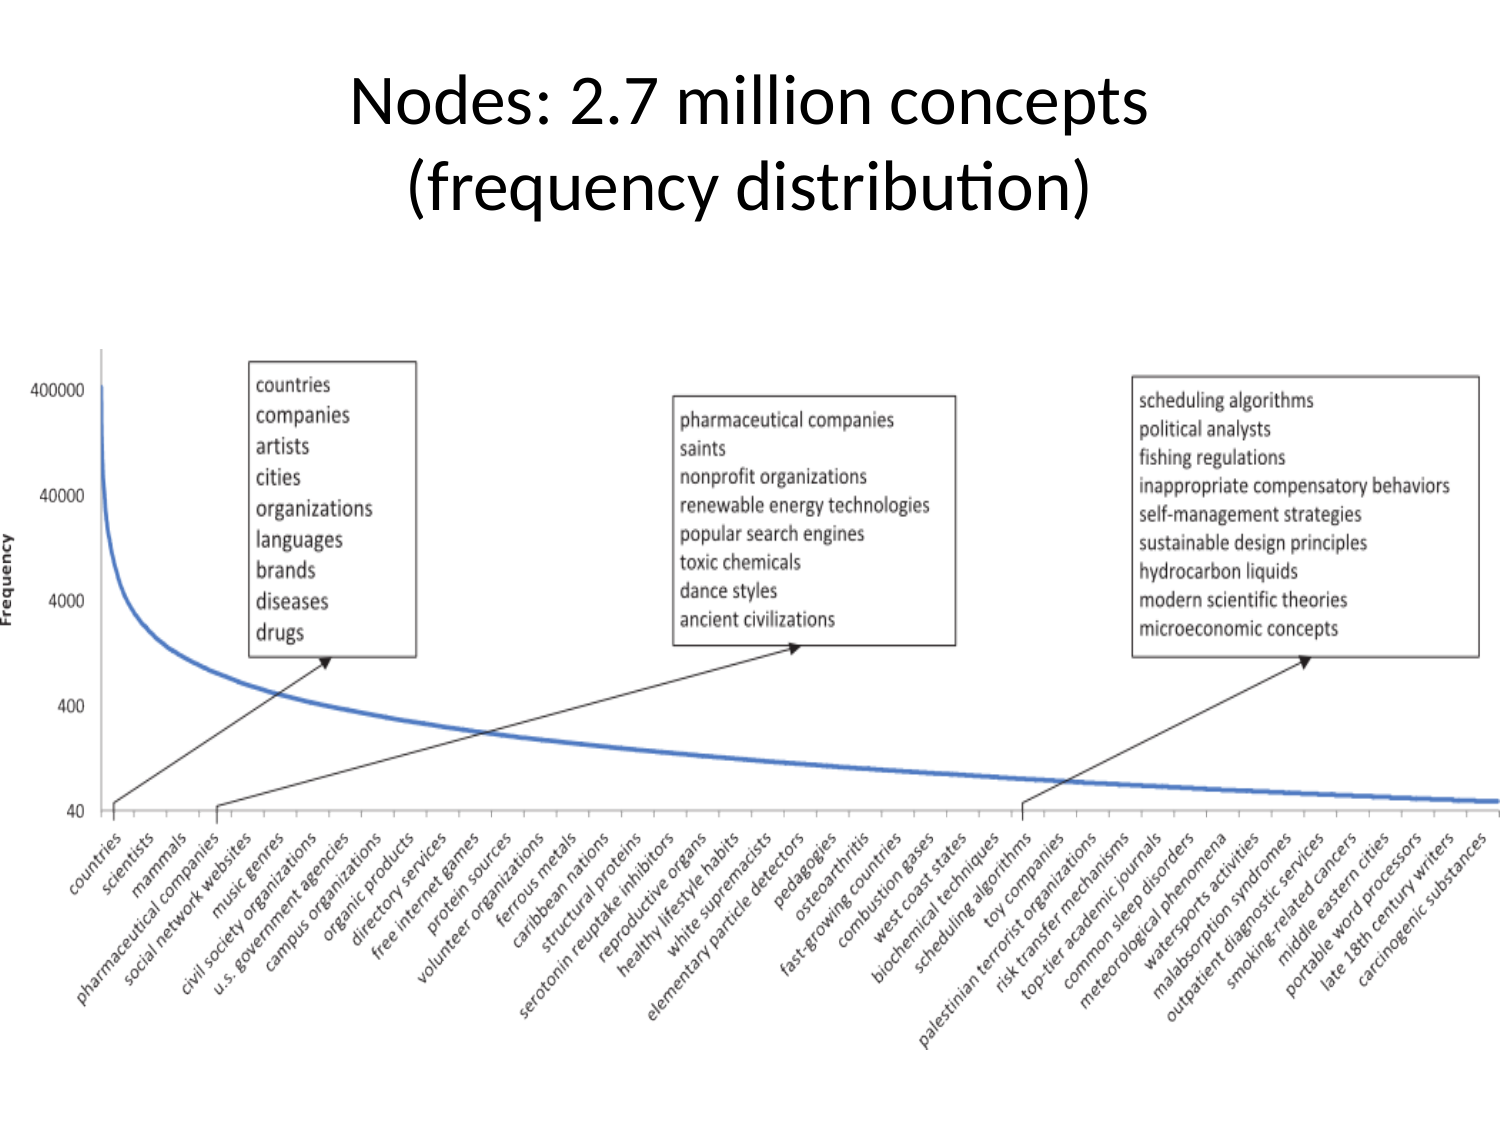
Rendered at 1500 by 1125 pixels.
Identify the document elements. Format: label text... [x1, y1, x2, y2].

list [0, 349, 1500, 1051]
title Nodes: 2.7 million concepts (frequency distribution) [75, 45, 1425, 233]
